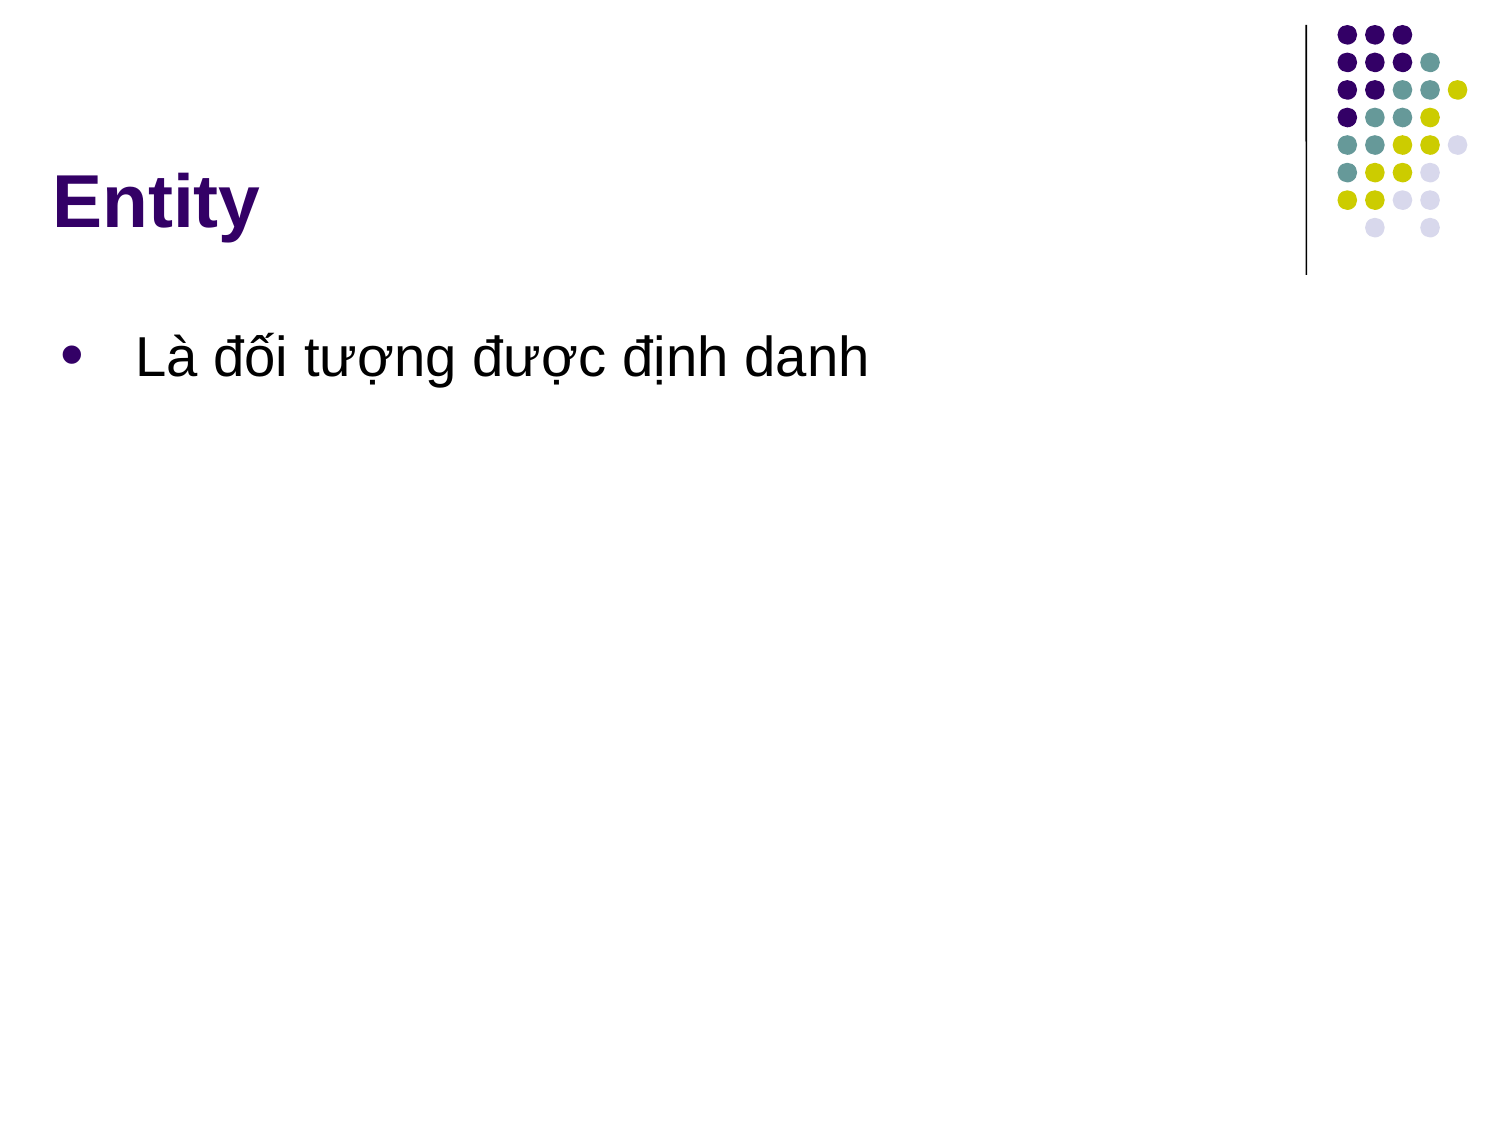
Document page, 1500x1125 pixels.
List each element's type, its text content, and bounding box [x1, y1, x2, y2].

list Là đối tượng được định danh [37, 312, 1400, 974]
title Entity [37, 37, 1300, 250]
